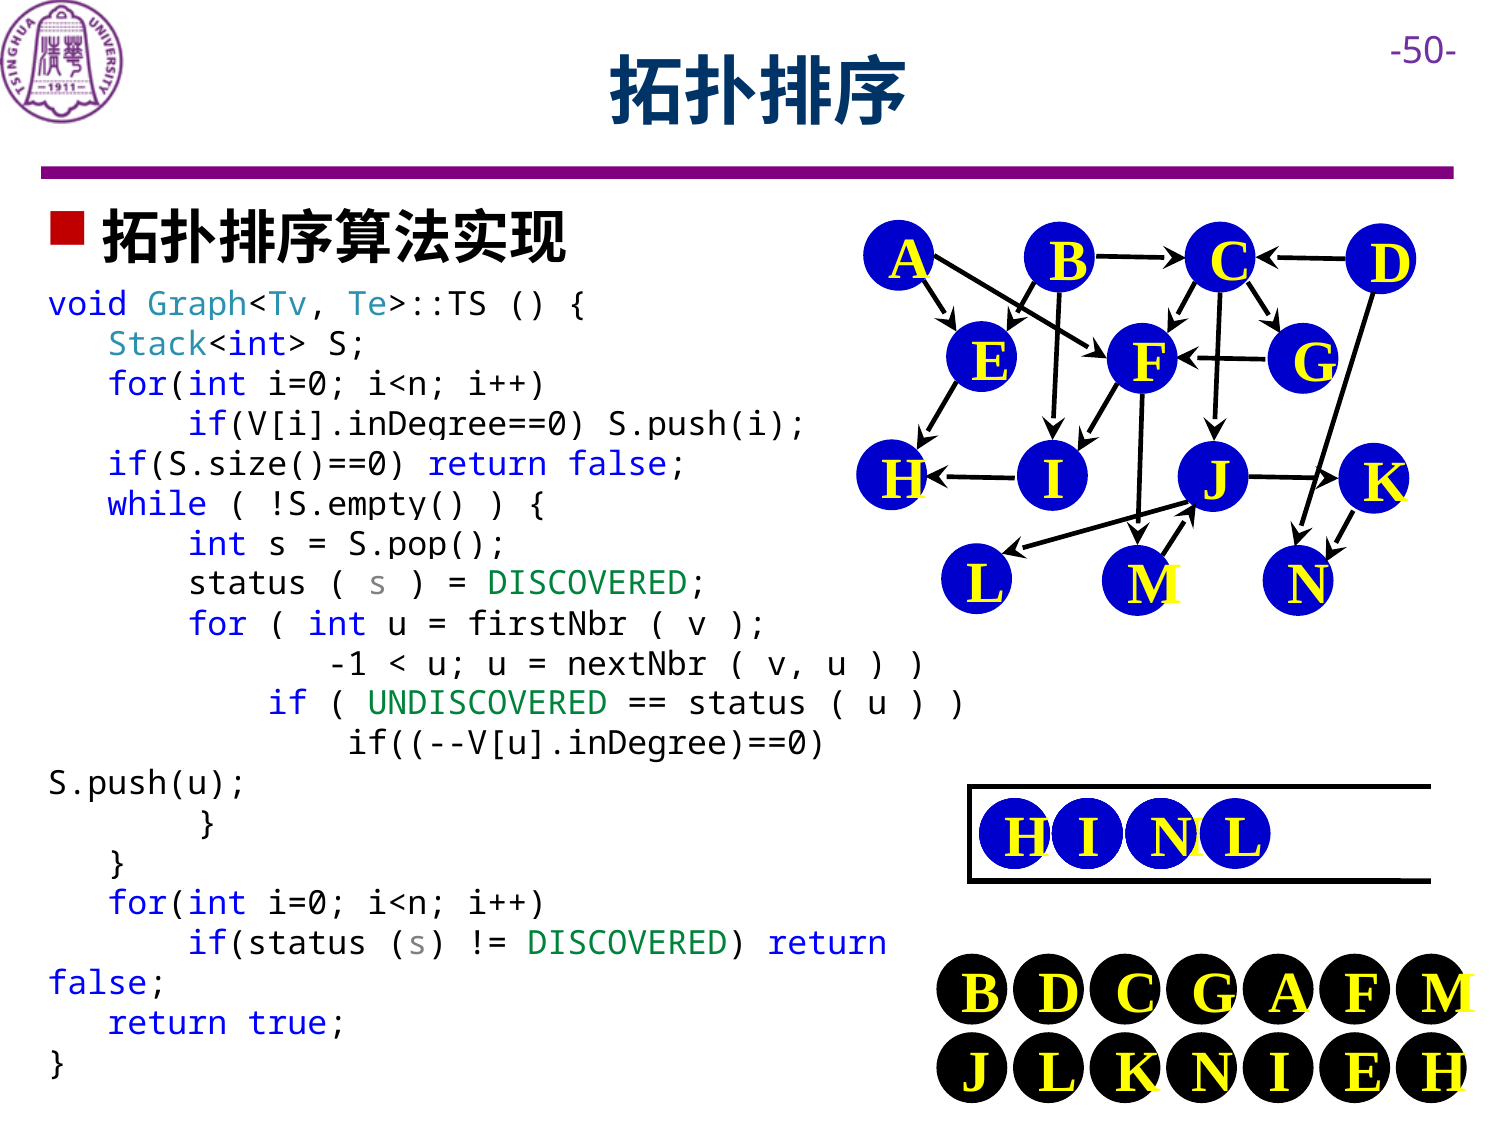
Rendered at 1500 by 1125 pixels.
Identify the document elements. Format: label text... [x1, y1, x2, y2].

text_box void Graph<Tv, Te>::TS () { Stack<int> S; for(int i=0; i<n; i++) if(V[i].inDegree==0) S.push(i); if(S.size()==0) return false; while ( !S.empty() ) { int s = S.pop(); status ( s ) = DISCOVERED; for ( int u = firstNbr ( v ); -1 < u; u = nextNbr ( v, u ) ) if ( UNDISCOVERED == status ( u ) ) if((--V[u].inDegree)==0) S.push(u); } } for(int i=0; i<n; i++) if(status (s) != DISCOVERED) return false; return true; } [32, 278, 1025, 1089]
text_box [1077, 449, 1178, 546]
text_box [1006, 221, 1155, 441]
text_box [969, 786, 1454, 882]
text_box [862, 219, 1108, 359]
text_box 拓扑排序算法实现 [30, 193, 1484, 278]
title 拓扑排序 [135, 13, 1383, 165]
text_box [1184, 440, 1339, 554]
text_box N [1262, 562, 1334, 616]
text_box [924, 439, 1000, 512]
text_box M [1395, 953, 1467, 1025]
text_box N [1166, 1032, 1237, 1104]
text_box A [1242, 953, 1314, 1025]
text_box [1101, 502, 1197, 617]
text_box L [941, 543, 1013, 615]
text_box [1155, 221, 1281, 442]
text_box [1001, 441, 1094, 554]
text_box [916, 320, 1001, 450]
picture [0, 0, 124, 124]
text_box L [1013, 1032, 1084, 1104]
text_box H [856, 439, 919, 511]
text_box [1325, 442, 1410, 563]
text_box K [1089, 1032, 1161, 1104]
text_box E [1319, 1032, 1391, 1104]
text_box B [936, 953, 1008, 1025]
text_box C [1089, 953, 1161, 1025]
text_box I [1242, 1032, 1314, 1104]
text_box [1283, 223, 1417, 547]
text_box J [936, 1032, 1008, 1104]
text_box H [1395, 1032, 1467, 1104]
text_box F [1319, 953, 1391, 1025]
text_box D [1013, 953, 1084, 1025]
text_box G [1166, 953, 1237, 1025]
